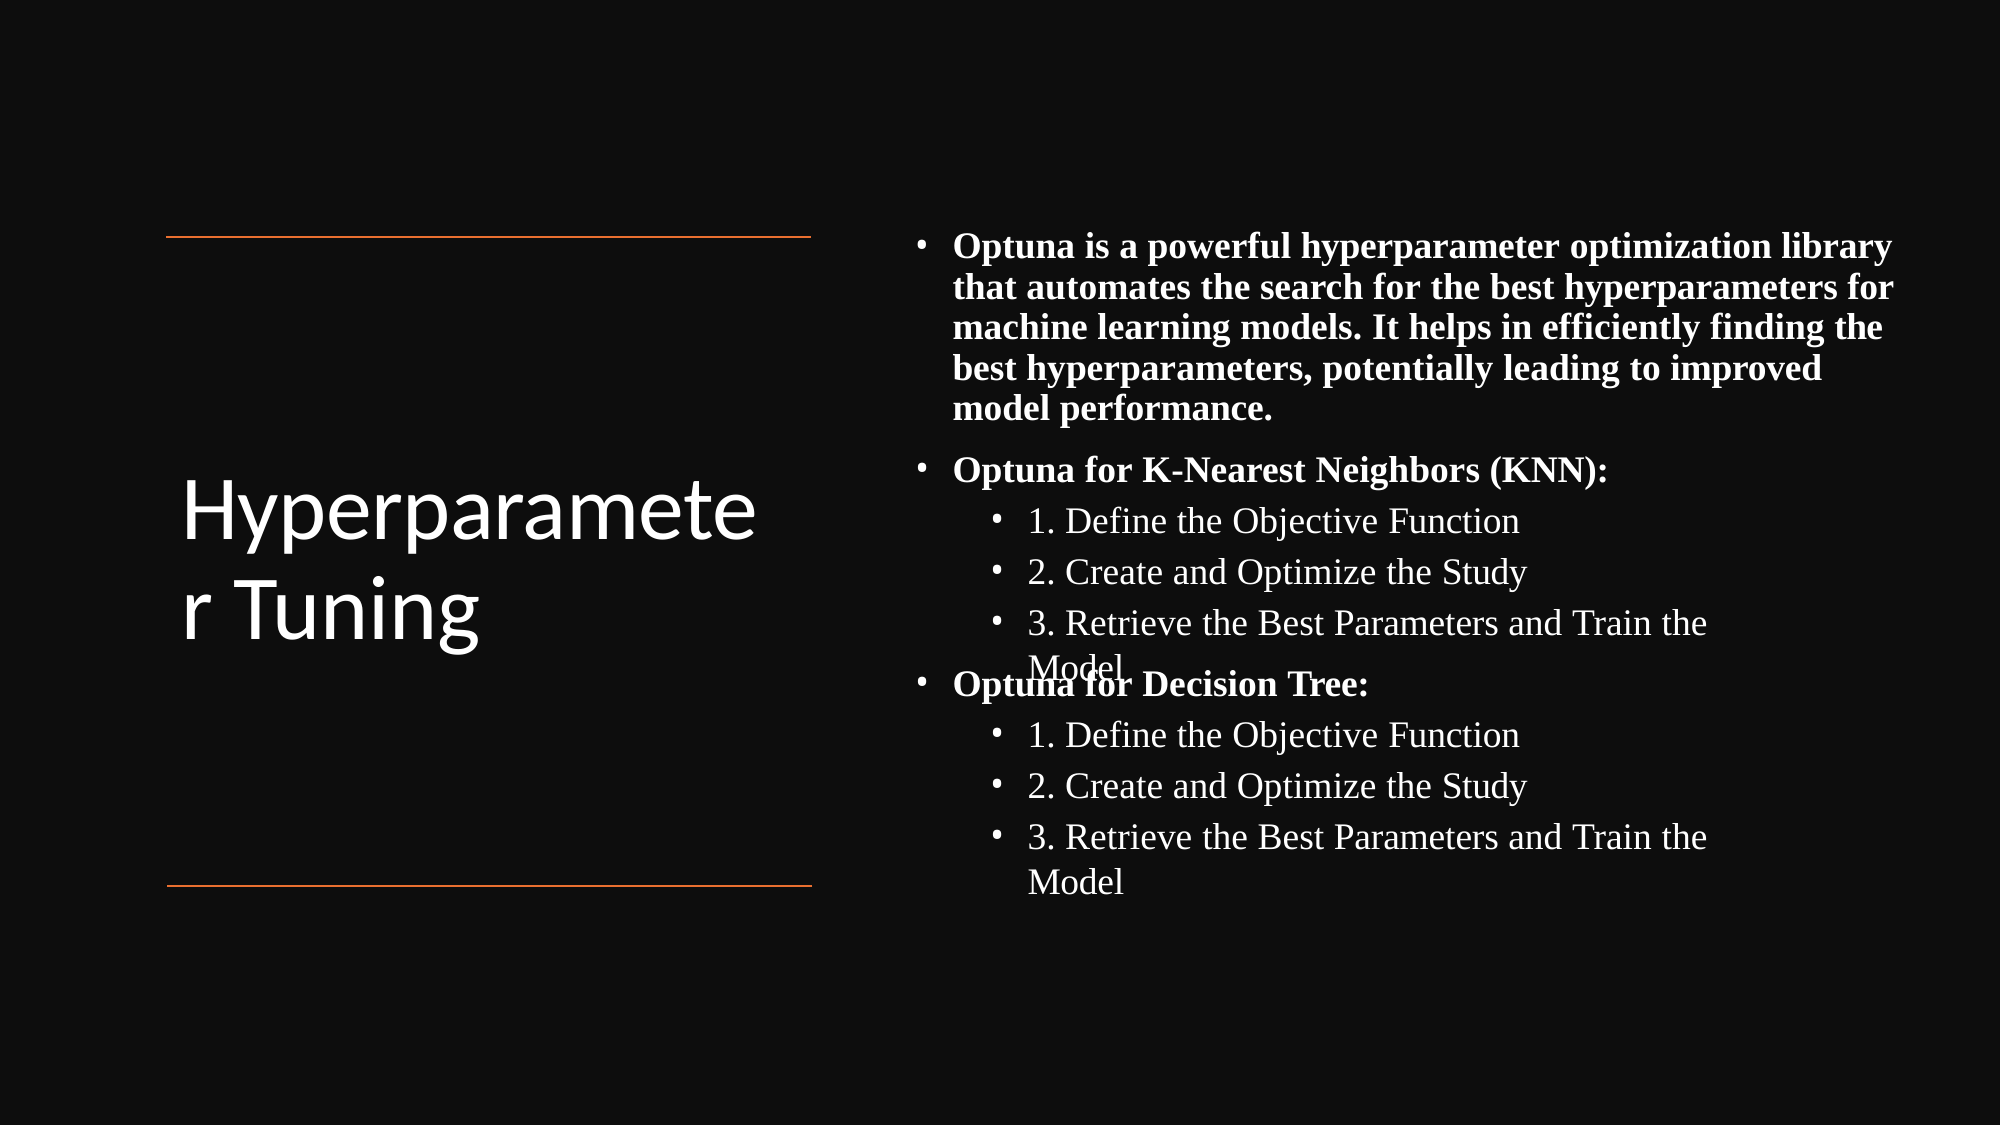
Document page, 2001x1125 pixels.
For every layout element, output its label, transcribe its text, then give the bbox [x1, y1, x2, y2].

text_box Optuna is a powerful hyperparameter optimization library that automates the search for the best hyperparameters for machine learning models. It helps in efficiently finding the best hyperparameters, potentially leading to improved model performance. Optuna for K-Nearest Neighbors (KNN): [912, 219, 1897, 490]
text_box 1. Define the Objective Function 2. Create and Optimize the Study 3. Retrieve the Best Parameters and Train the Model [987, 487, 1813, 651]
text_box Hyperparamete r Tuning [179, 444, 766, 658]
text_box [0, 0, 2000, 1125]
text_box Optuna for Decision Tree: 1. Define the Objective Function 2. Create and Optimize the Study 3. Retrieve the Best Parameters and Train the Model [912, 651, 1813, 902]
